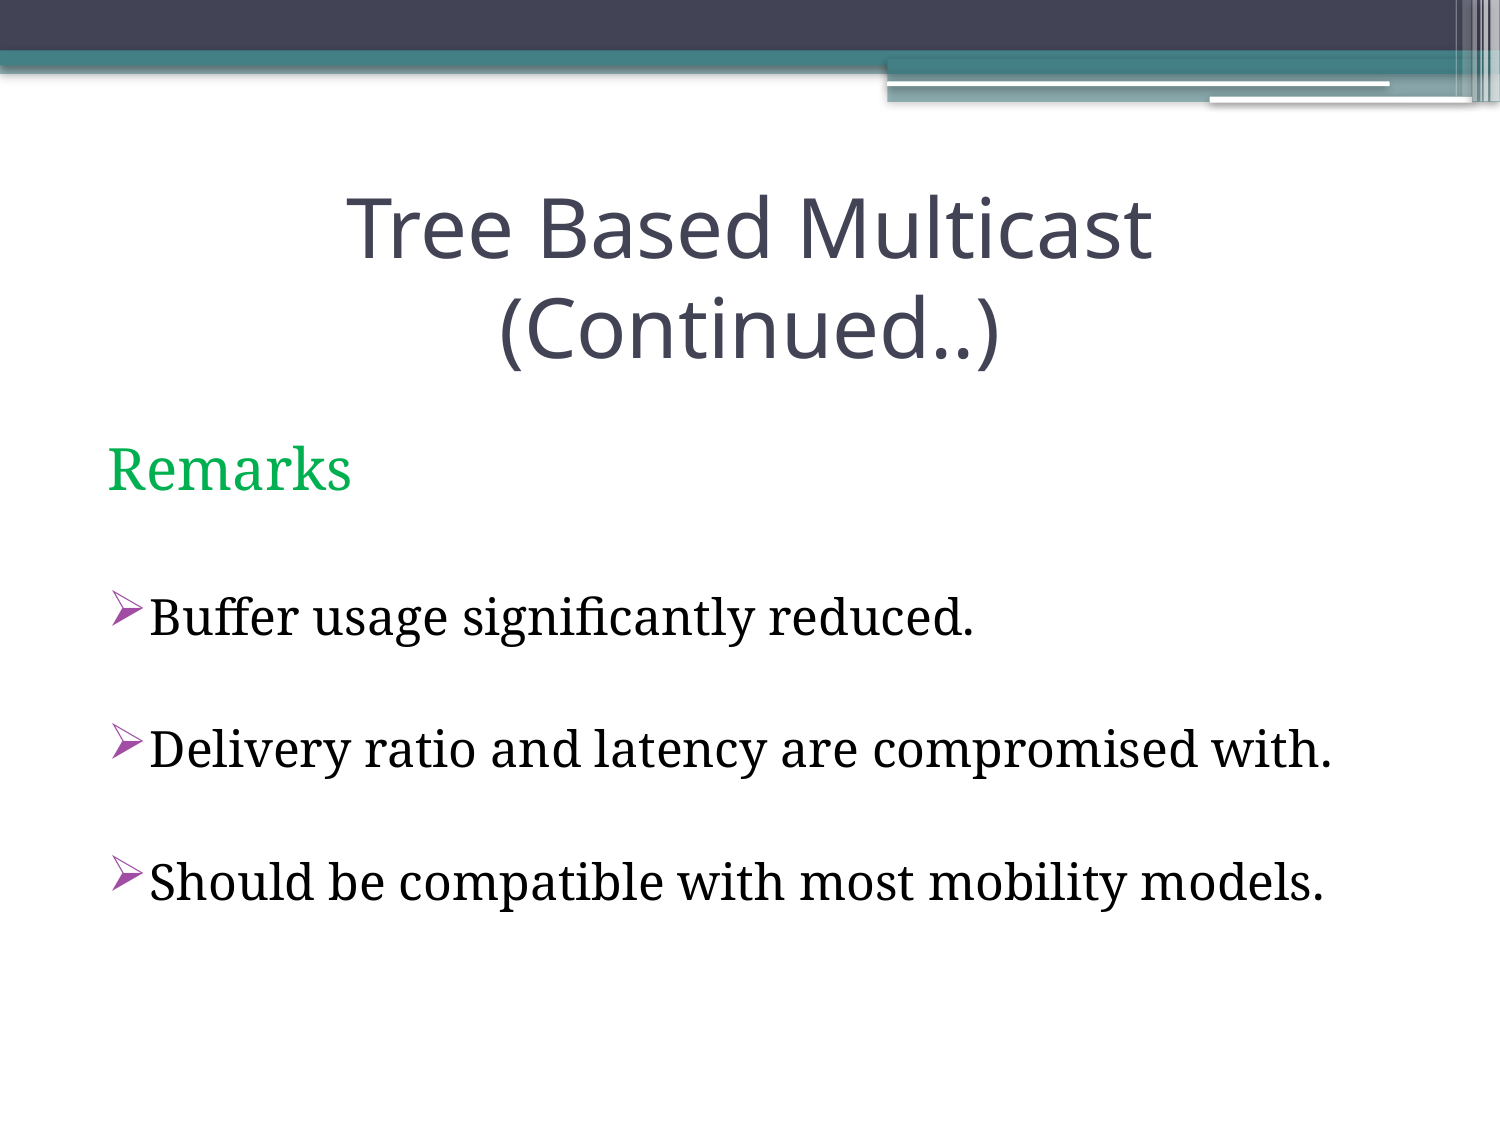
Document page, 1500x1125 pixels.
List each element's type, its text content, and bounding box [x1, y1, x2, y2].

title Tree Based Multicast (Continued..) [75, 187, 1425, 363]
list Remarks Buffer usage significantly reduced. Delivery ratio and latency are compromised with. Should be compatible with most mobility models. [75, 425, 1425, 1079]
